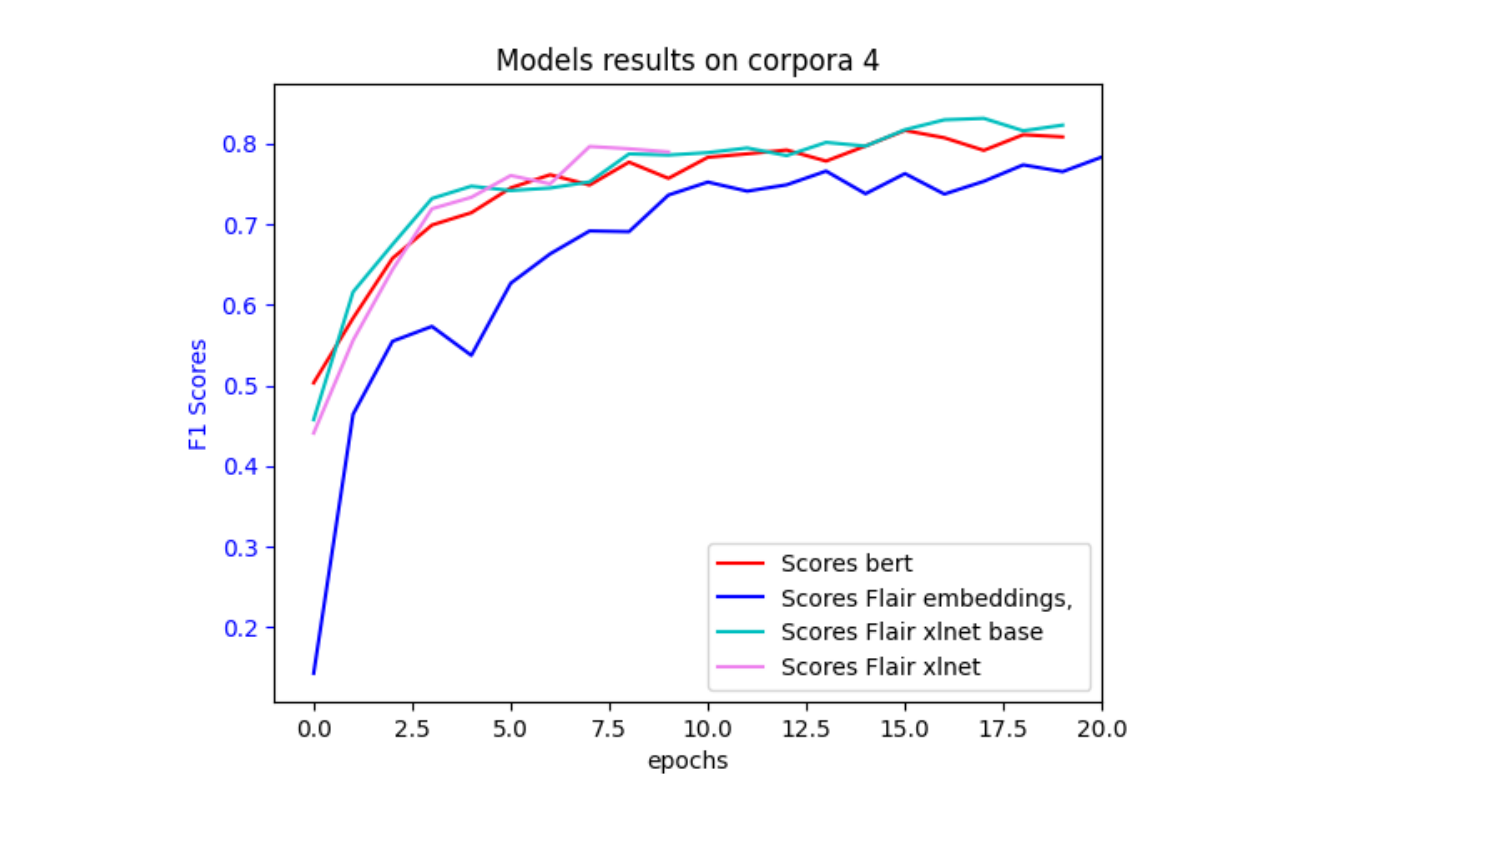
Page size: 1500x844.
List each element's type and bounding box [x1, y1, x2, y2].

picture [169, 24, 1167, 784]
